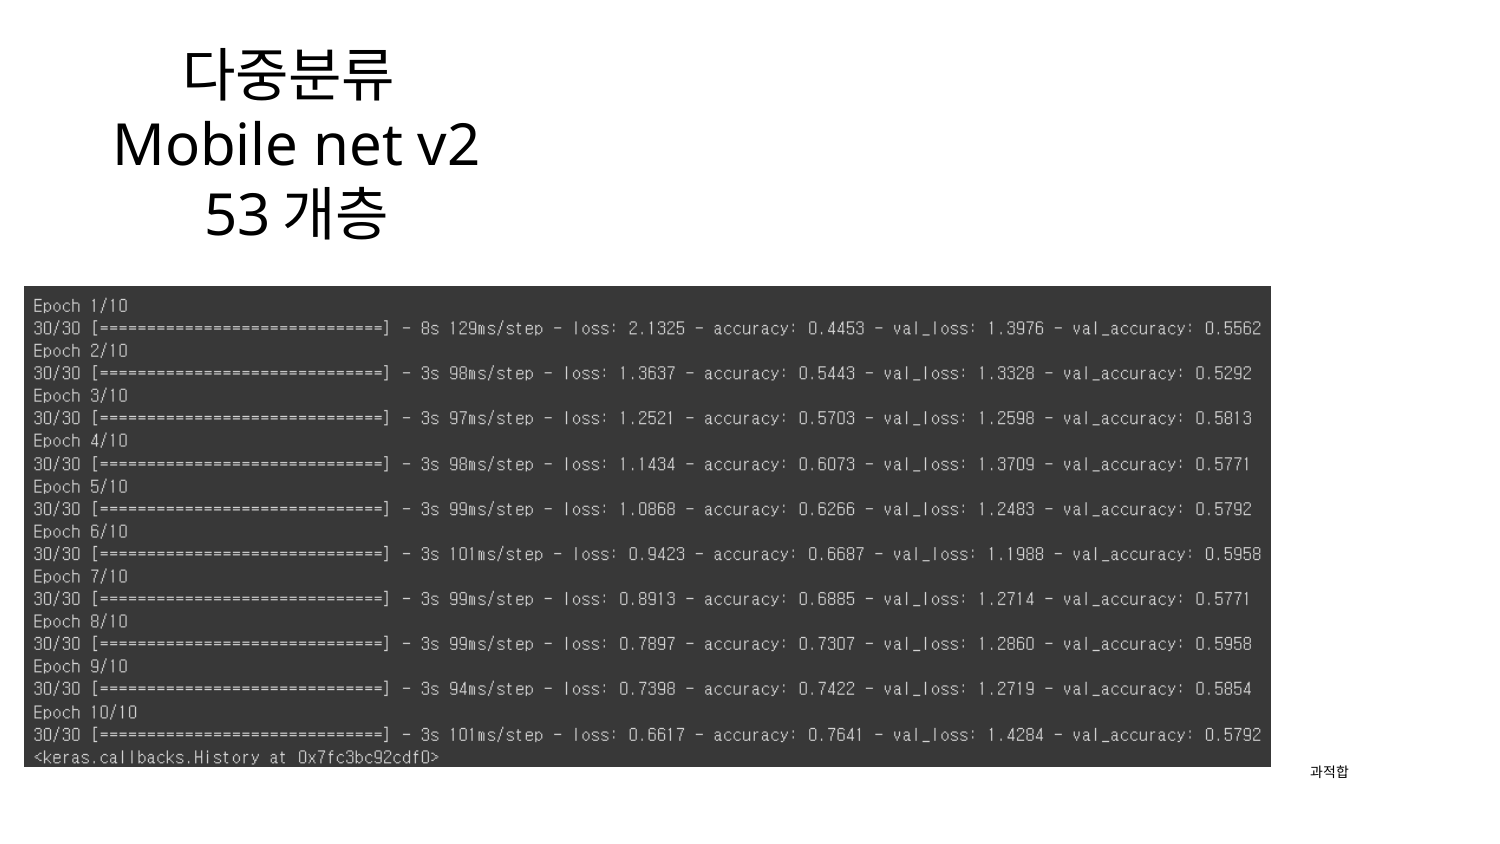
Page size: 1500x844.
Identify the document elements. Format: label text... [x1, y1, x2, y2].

title 과적합 [1295, 741, 1476, 795]
picture [24, 286, 1271, 767]
title 다중분류 Mobile net v2 53개층 [29, 22, 564, 262]
